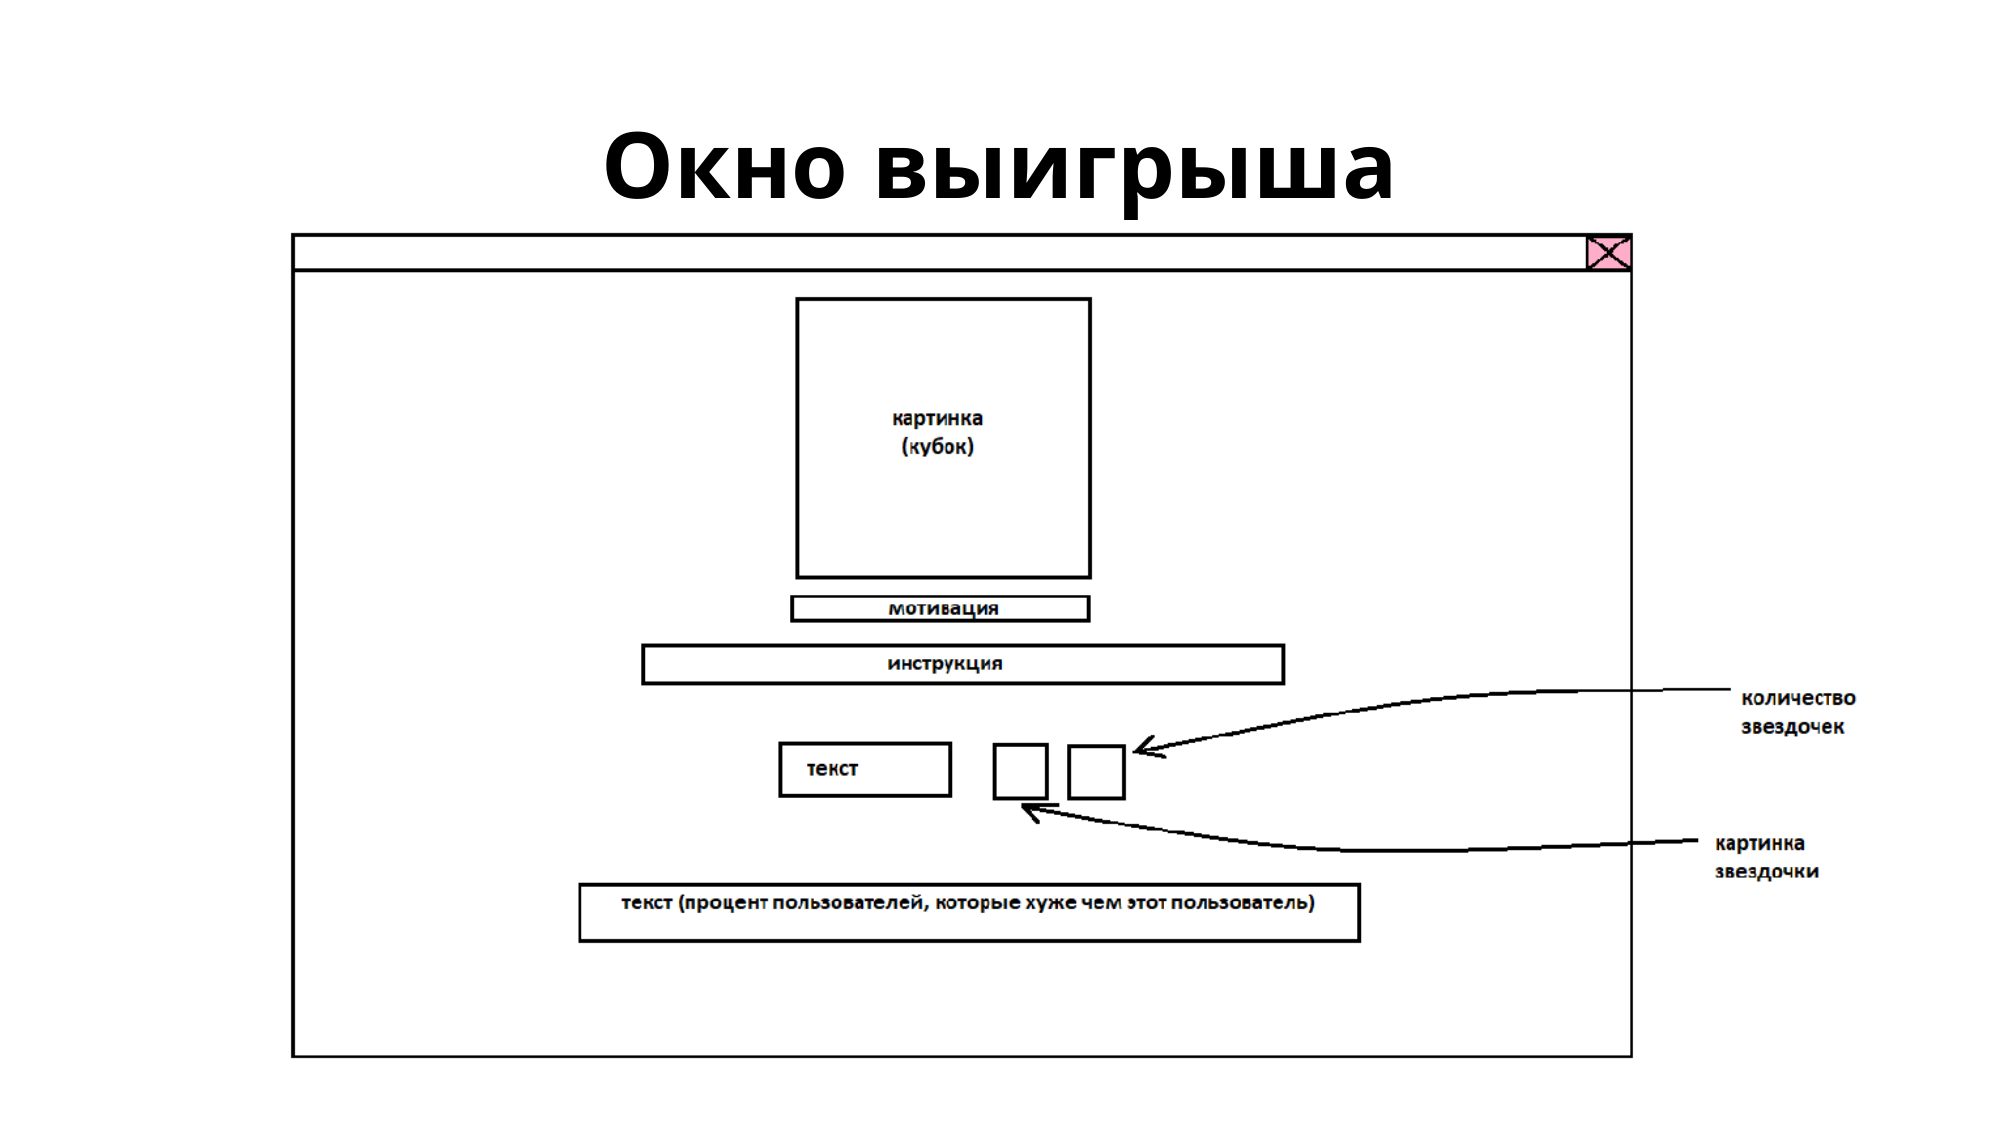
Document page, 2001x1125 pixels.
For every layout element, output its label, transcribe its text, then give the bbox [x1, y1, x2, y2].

title Окно выигрыша [137, 59, 1863, 278]
picture [285, 223, 1863, 1066]
